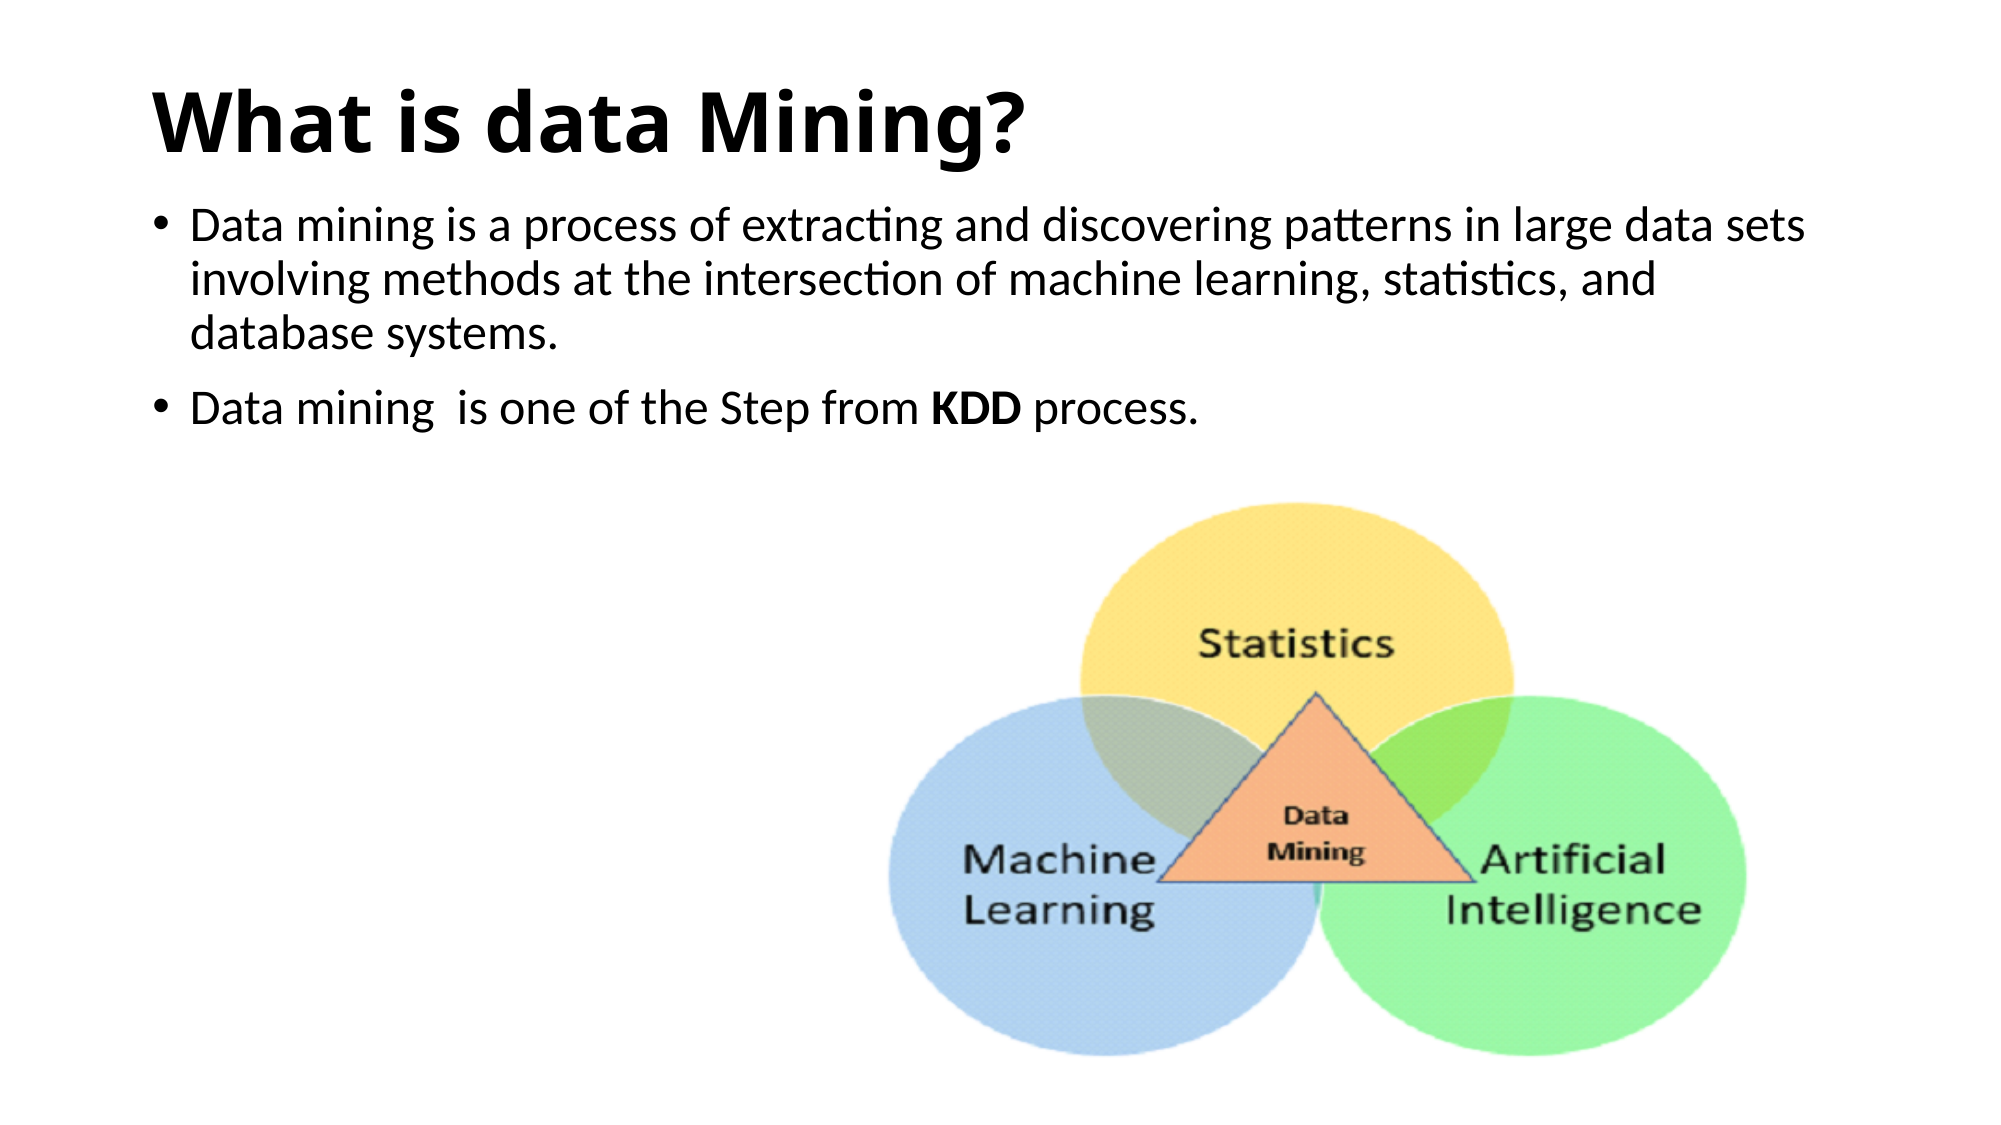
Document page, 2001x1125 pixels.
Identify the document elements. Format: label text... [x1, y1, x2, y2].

list Data mining is a process of extracting and discovering patterns in large data sets involving methods at the intersection of machine learning, statistics, and database systems. Data mining is one of the Step from KDD process. [137, 190, 1863, 1014]
title What is data Mining? [137, 59, 1863, 190]
picture [762, 445, 1885, 1125]
